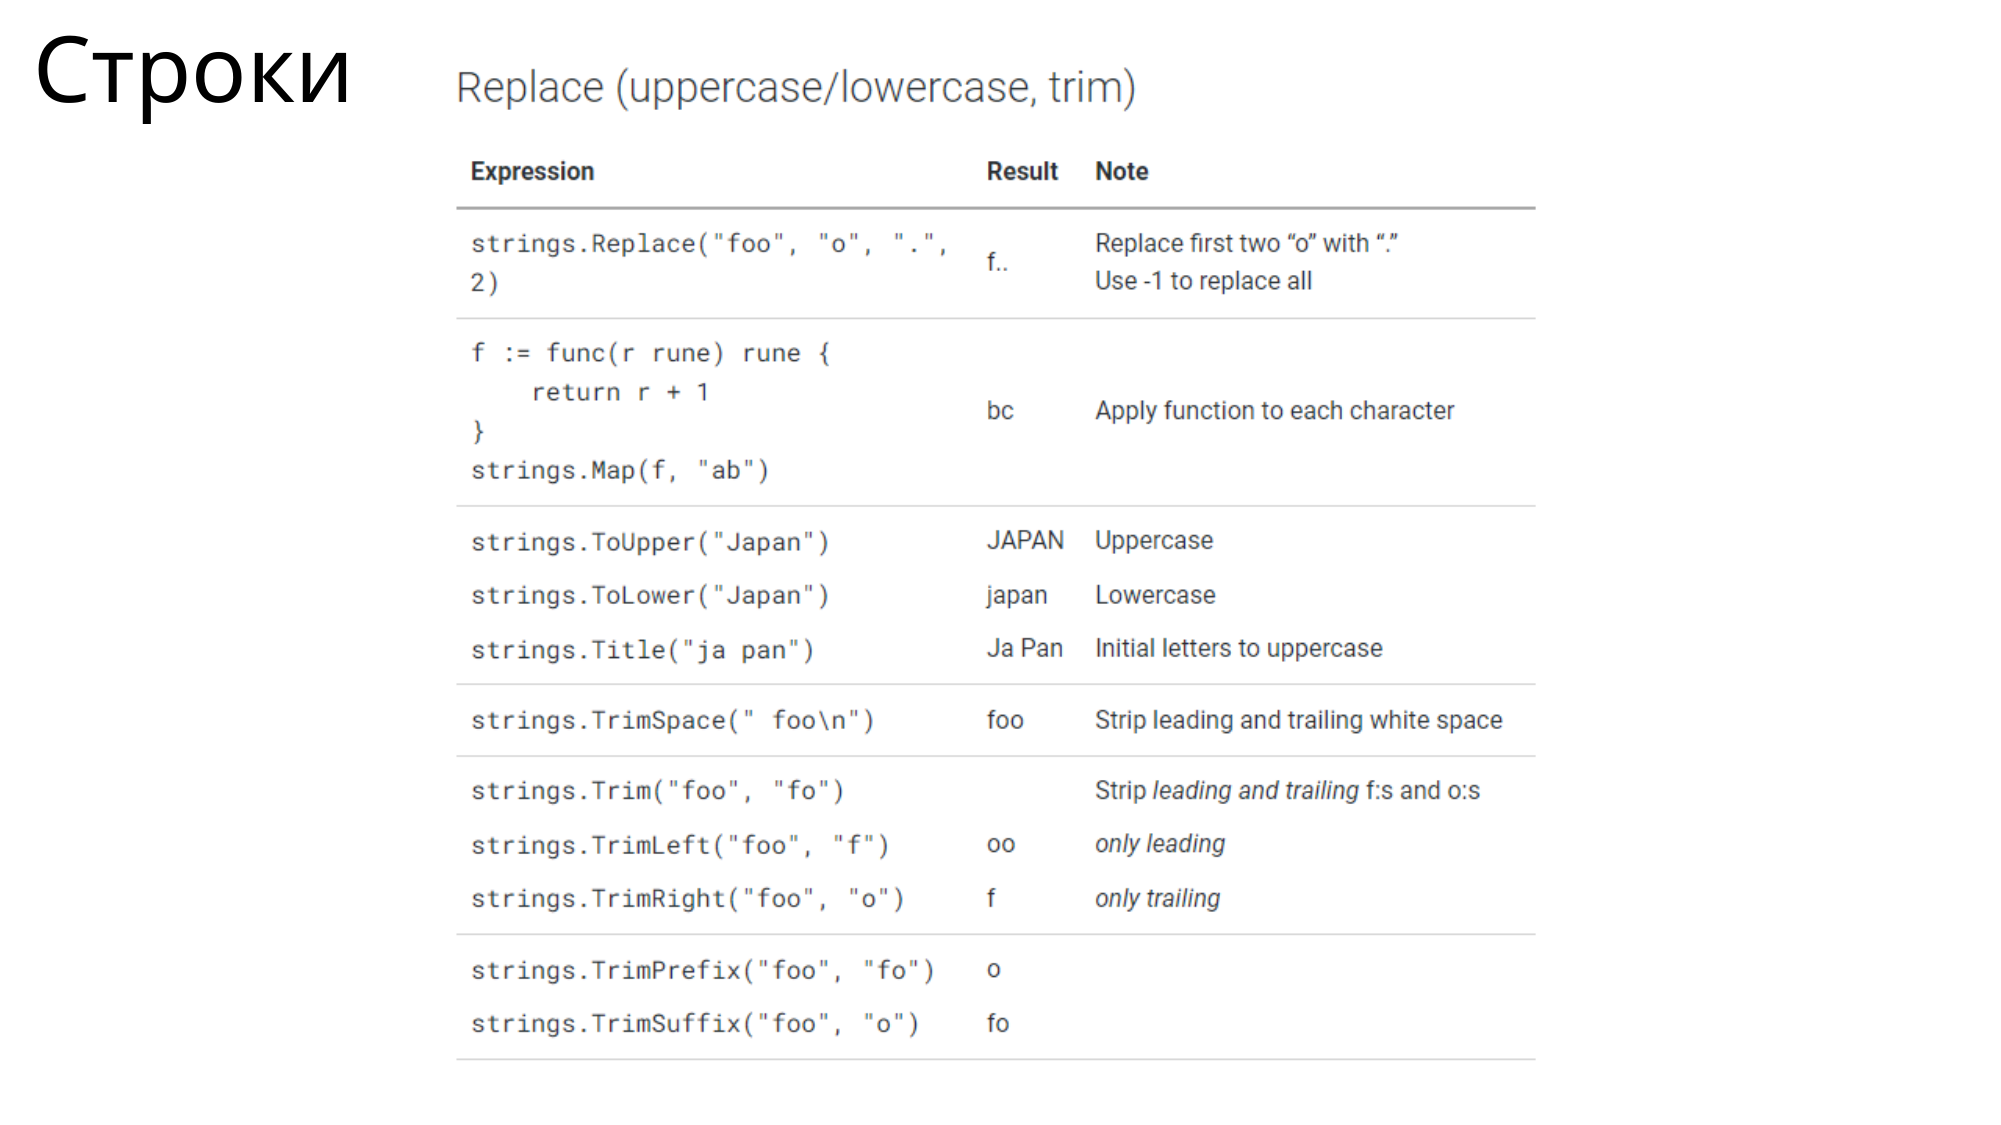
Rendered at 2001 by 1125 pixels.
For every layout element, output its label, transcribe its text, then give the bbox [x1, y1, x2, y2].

title Строки [18, 0, 1744, 182]
picture [438, 49, 1561, 1076]
